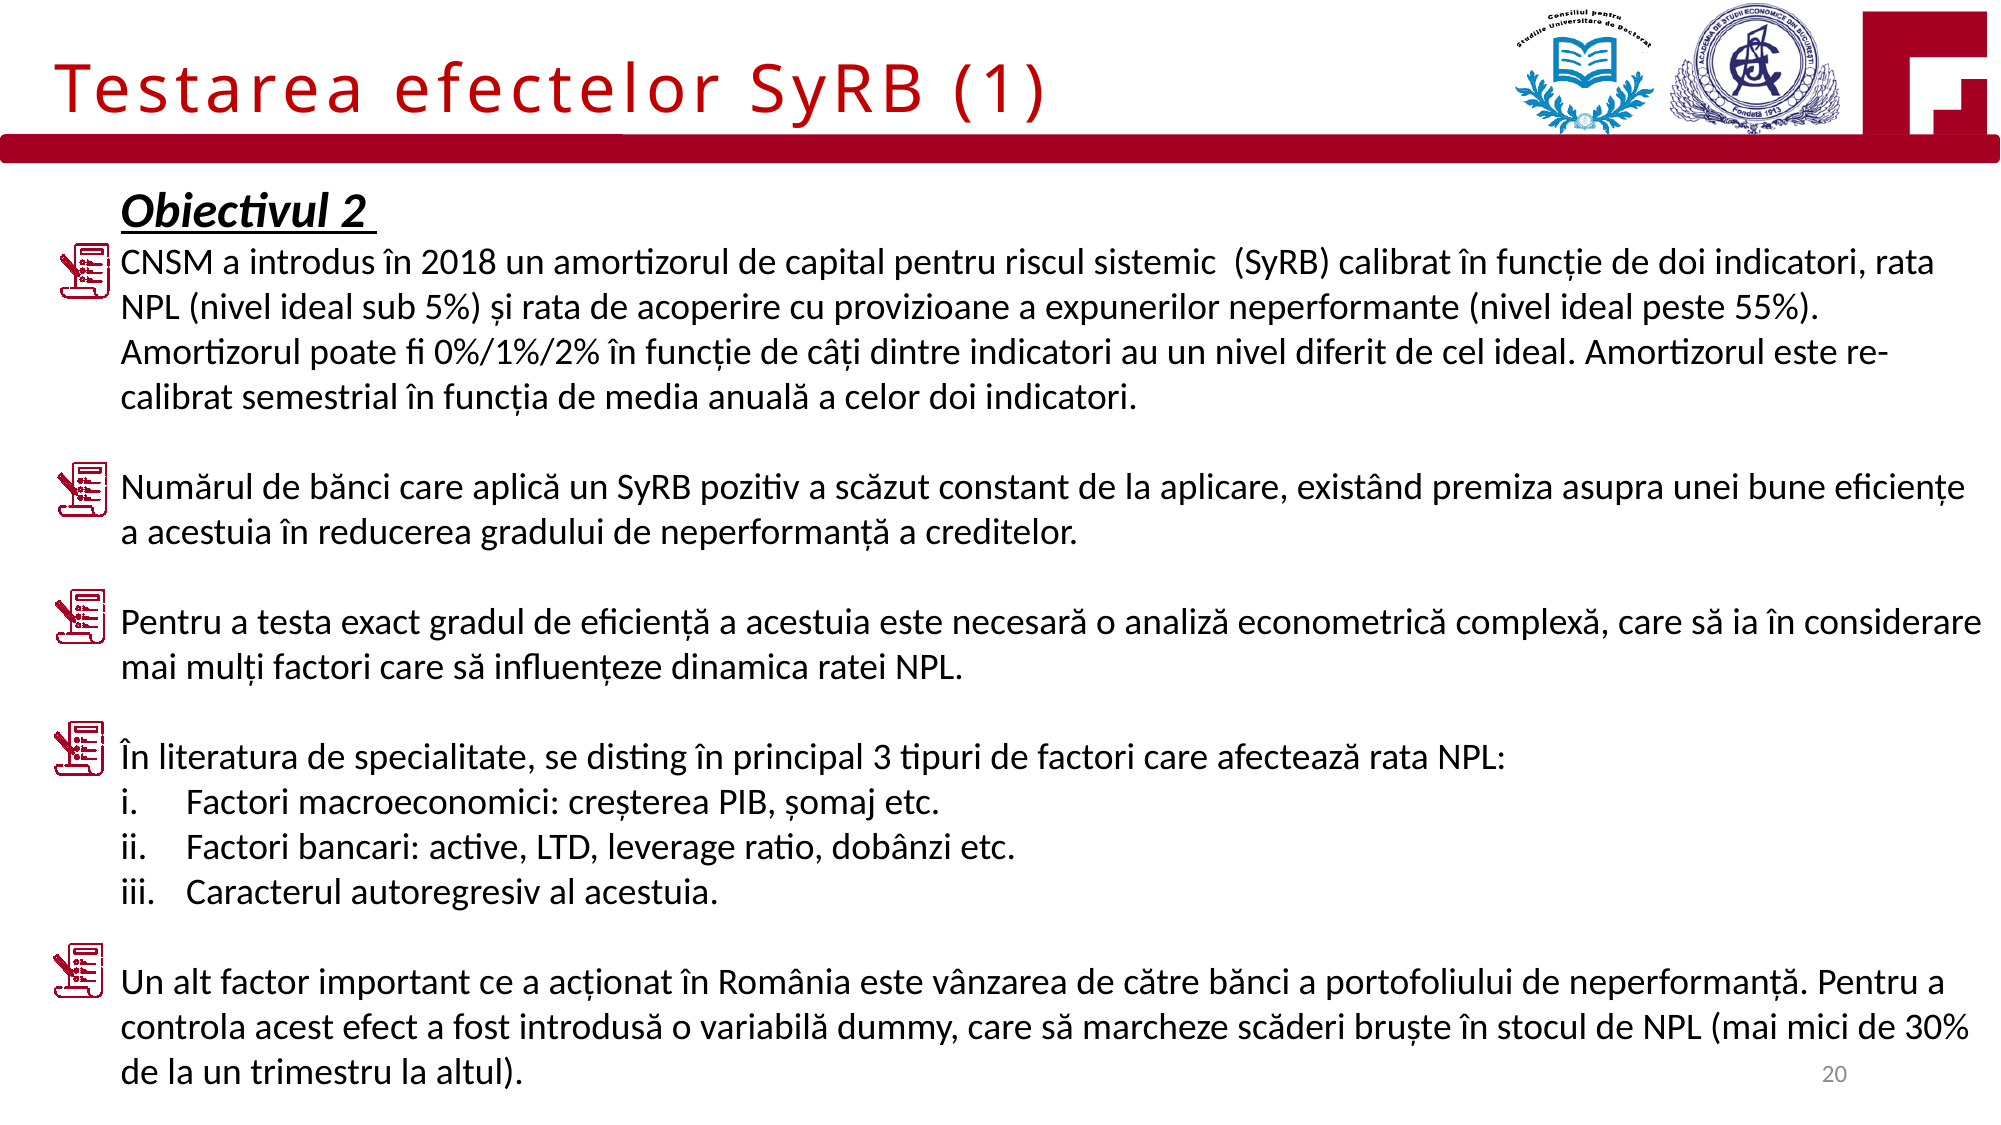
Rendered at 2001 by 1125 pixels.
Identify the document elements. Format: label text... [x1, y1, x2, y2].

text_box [57, 462, 107, 517]
picture [1670, 3, 1840, 136]
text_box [55, 589, 105, 644]
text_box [53, 721, 104, 776]
text_box Testarea efectelor SyRB (1) [40, 37, 1515, 133]
text_box Obiectivul 2 CNSM a introdus în 2018 un amortizorul de capital pentru riscul sistemic (SyRB) calibrat în funcție de doi indicatori, rata NPL (nivel ideal sub 5%) și rata de acoperire cu provizioane a expunerilor neperformante (nivel ideal peste 55%). Amortizorul poate fi 0%/1%/2% în funcție de câți dintre indicatori au un nivel diferit de cel ideal. Amortizorul este re-calibrat semestrial în funcția de media anuală a celor doi indicatori. Numărul de bănci care aplică un SyRB pozitiv a scăzut constant de la aplicare, existând premiza asupra unei bune eficiențe a acestuia în reducerea gradului de neperformanță a creditelor. Pentru a testa exact gradul de eficiență a acestuia este necesară o analiză econometrică complexă, care să ia în considerare mai mulți factori care să influențeze dinamica ratei NPL. În literatura de specialitate, se disting în principal 3 tipuri de factori care afectează rata NPL: Factori macroeconomici: creșterea PIB, șomaj etc. Factori bancari: active, LTD, leverage ratio, dobânzi etc. Caracterul autoregresiv al acestuia. Un alt factor important ce a acționat în România este vânzarea de către bănci a portofoliului de neperformanță. Pentru a controla acest efect a fost introdusă o variabilă dummy, care să marcheze scăderi bruște în stocul de NPL (mai mici de 30% de la un trimestru la altul). [105, 169, 2000, 1100]
picture [1862, 11, 1987, 135]
text_box [0, 133, 2000, 165]
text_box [53, 943, 103, 998]
picture [1515, 0, 1654, 136]
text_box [59, 243, 110, 299]
